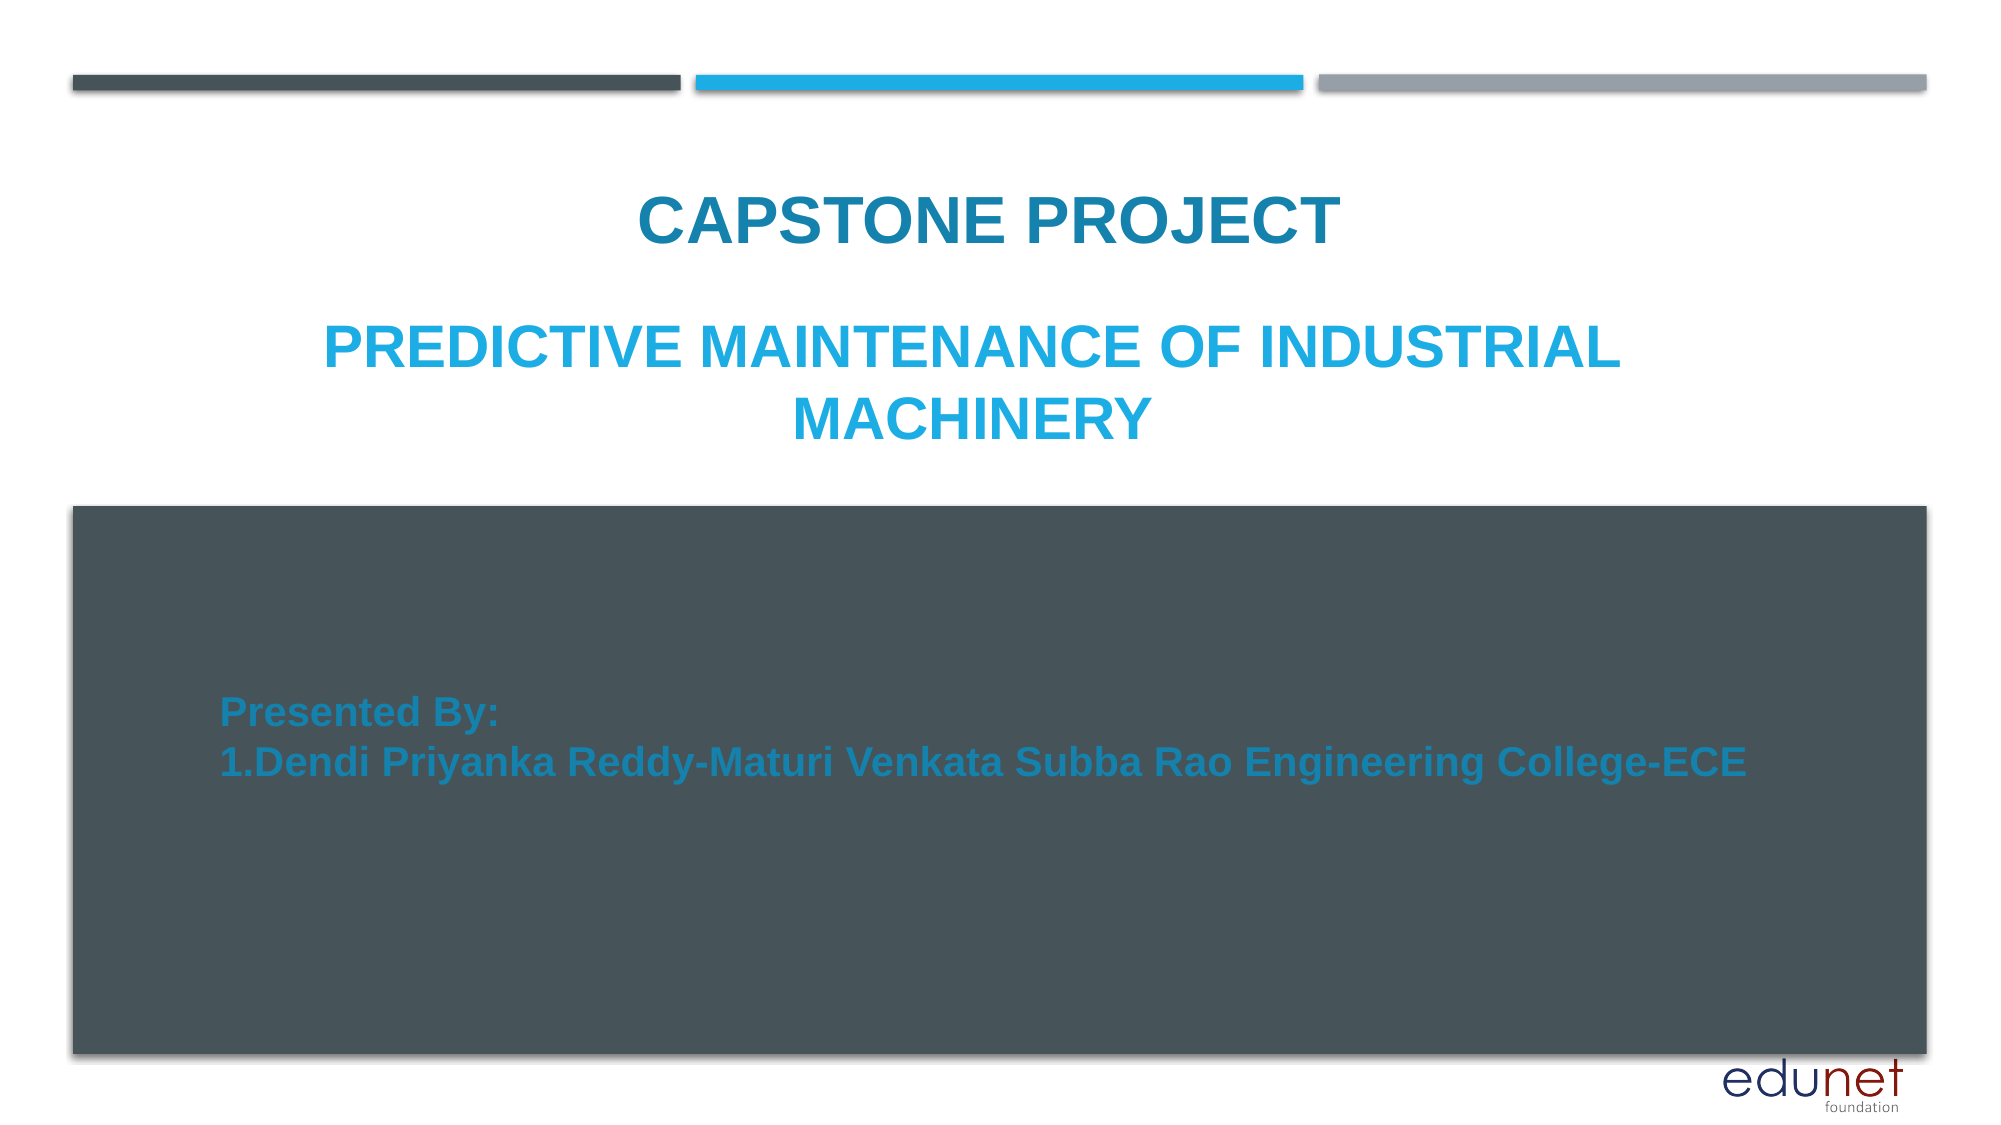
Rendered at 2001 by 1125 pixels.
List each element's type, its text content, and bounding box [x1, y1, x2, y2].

title Predictive maintenance of industrial machinery [222, 298, 1723, 460]
picture [1719, 1056, 1905, 1116]
text_box Presented By: 1.Dendi Priyanka Reddy-Maturi Venkata Subba Rao Engineering College-ECE [204, 677, 1815, 893]
text_box CAPSTONE PROJECT [0, 169, 2000, 265]
